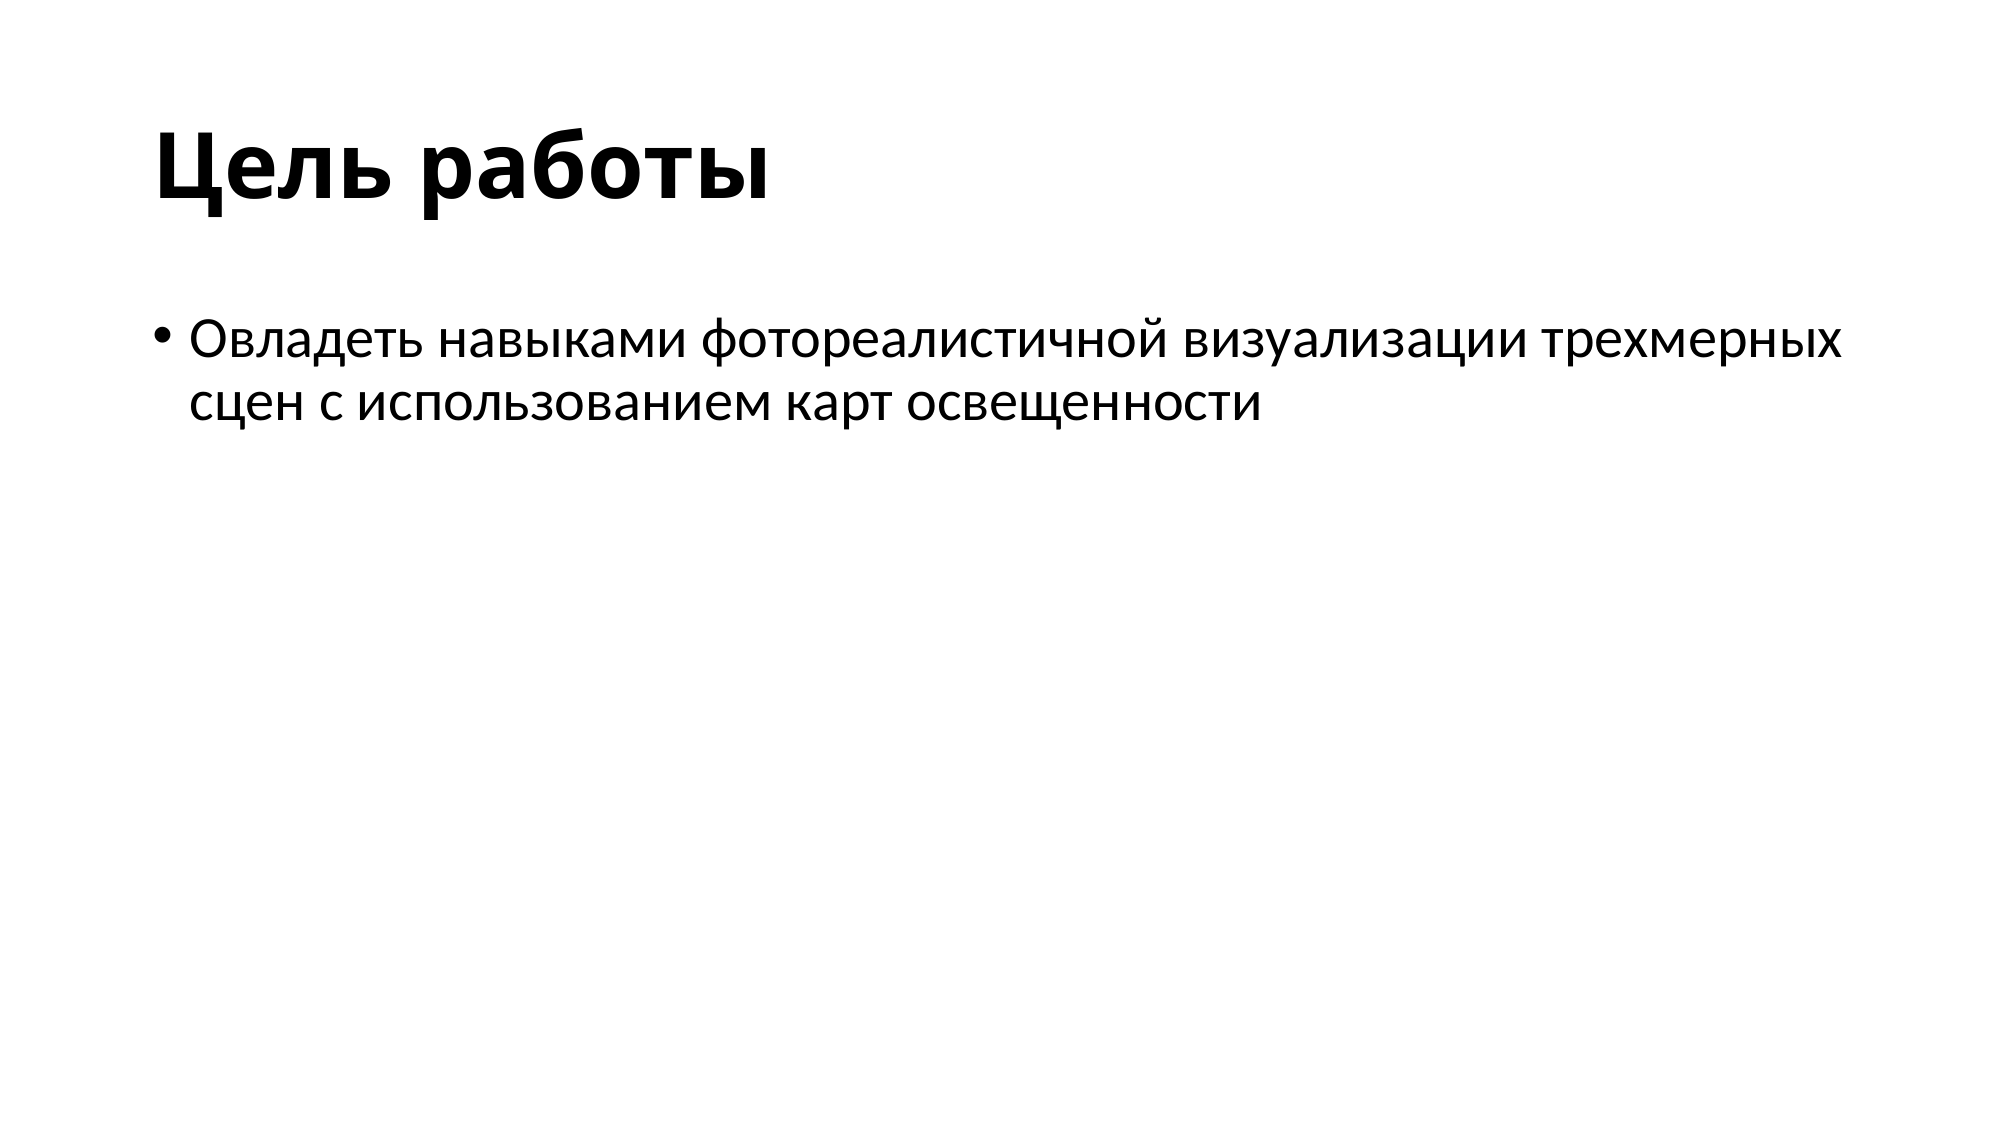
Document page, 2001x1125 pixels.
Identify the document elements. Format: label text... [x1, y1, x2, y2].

list Овладеть навыками фотореалистичной визуализации трехмерных сцен с использованием карт освещенности [137, 299, 1863, 1014]
title Цель работы [137, 59, 1863, 278]
